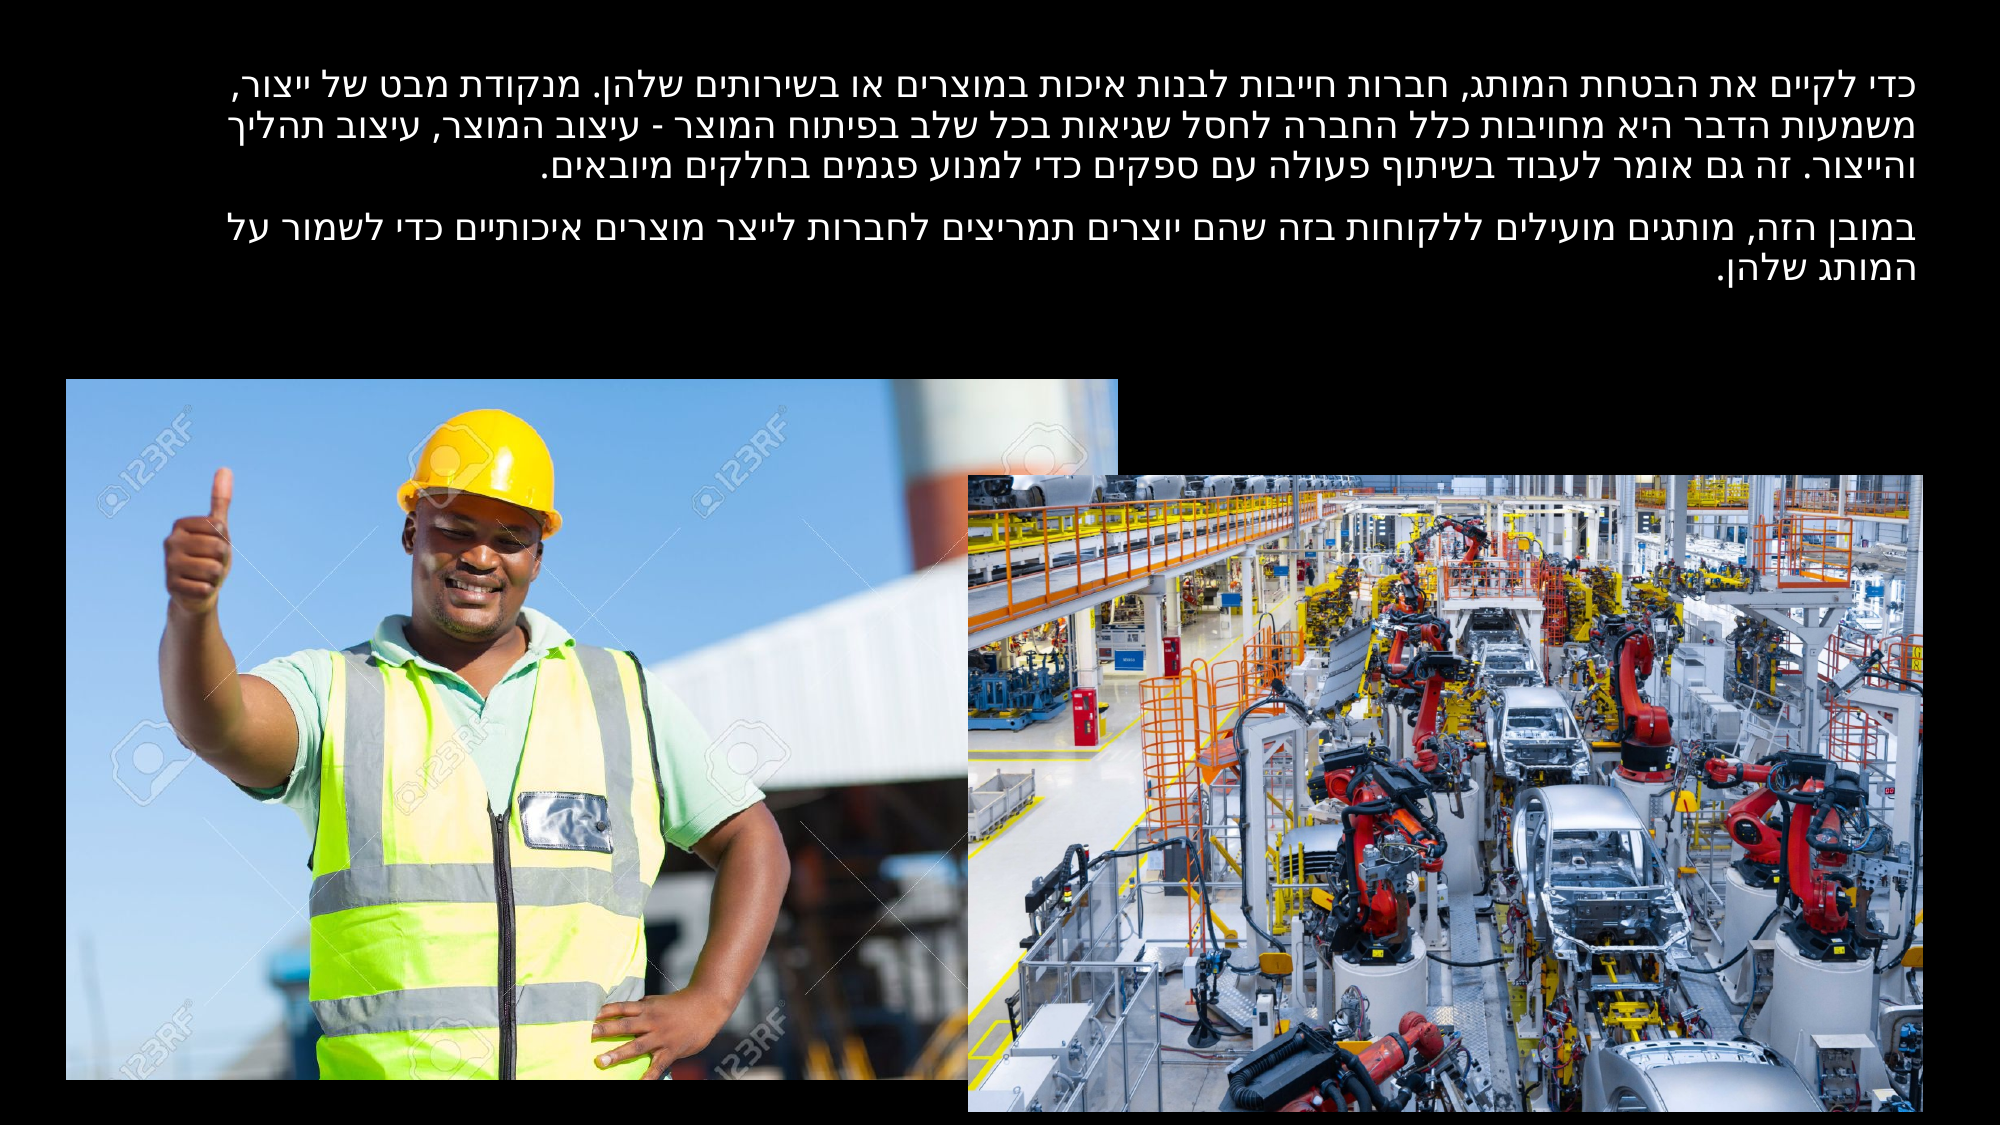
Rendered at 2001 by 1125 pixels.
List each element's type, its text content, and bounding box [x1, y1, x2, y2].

list כדי לקיים את הבטחת המותג, חברות חייבות לבנות איכות במוצרים או בשירותים שלהן. מנקודת מבט של ייצור, משמעות הדבר היא מחויבות כלל החברה לחסל שגיאות בכל שלב בפיתוח המוצר - עיצוב המוצר, עיצוב תהליך והייצור. זה גם אומר לעבוד בשיתוף פעולה עם ספקים כדי למנוע פגמים בחלקים מיובאים. במובן הזה, מותגים מועילים ללקוחות בזה שהם יוצרים תמריצים לחברות לייצר מוצרים איכותיים כדי לשמור על המותג שלהן. [208, 58, 1934, 772]
picture [66, 379, 1923, 1112]
